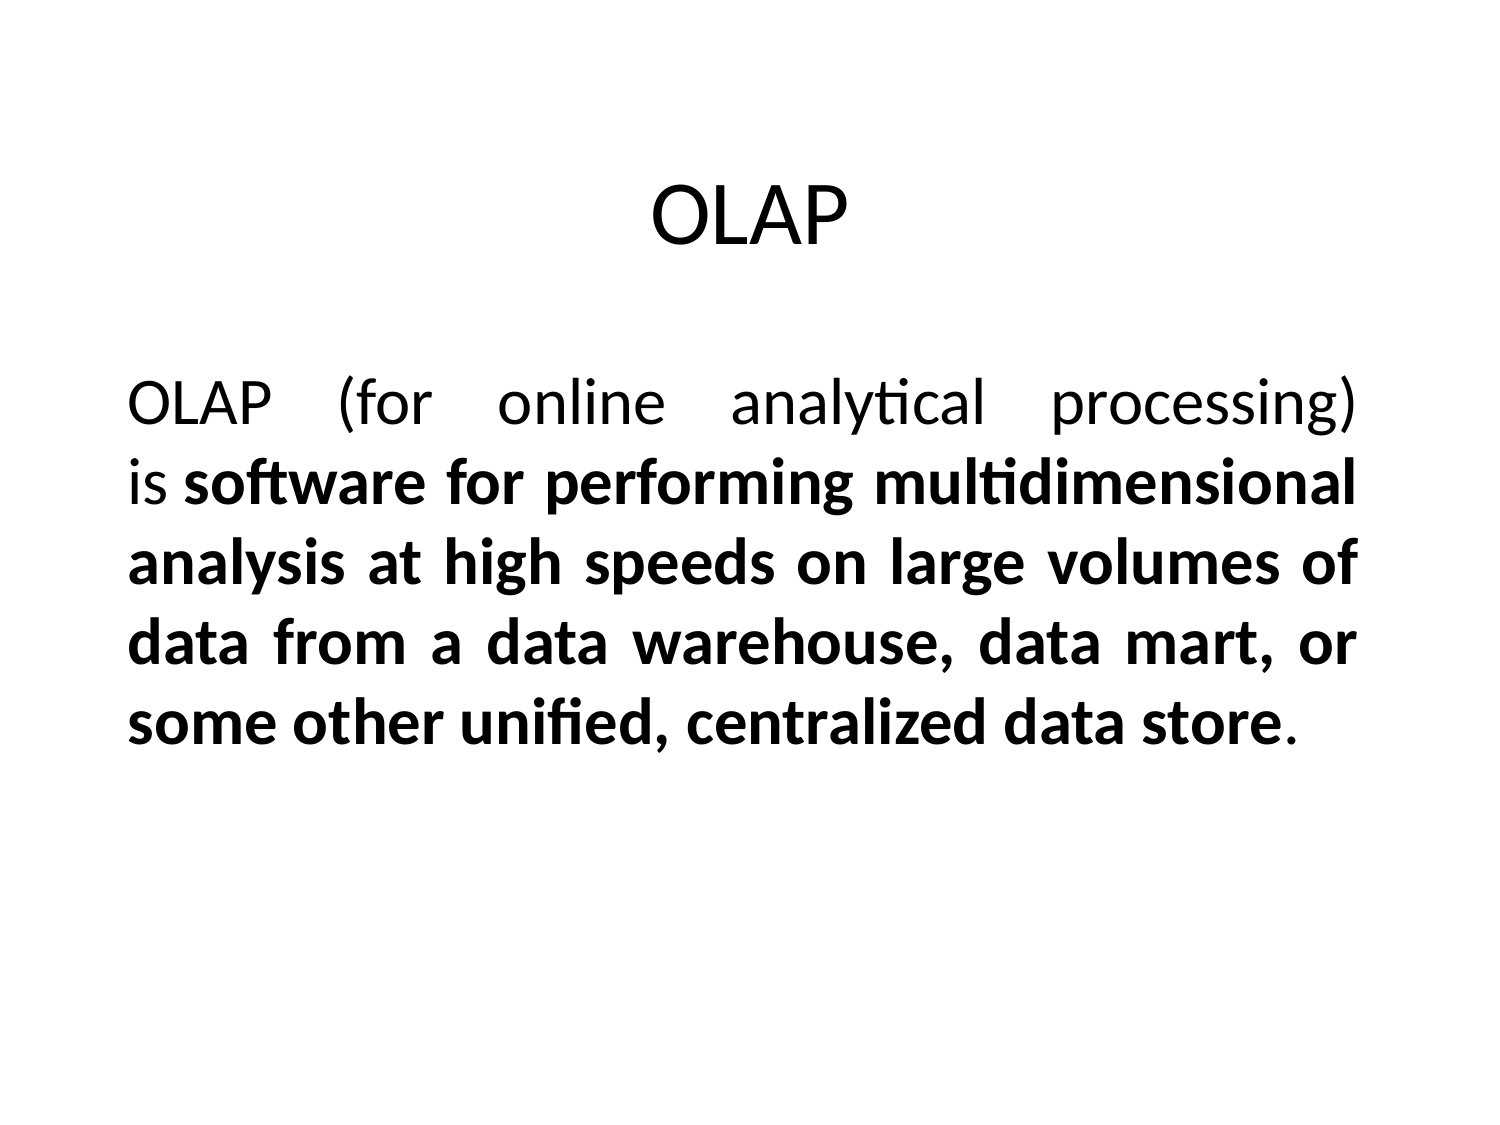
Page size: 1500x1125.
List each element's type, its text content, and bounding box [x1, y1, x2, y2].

title OLAP [112, 87, 1388, 329]
subtitle OLAP (for online analytical processing) is software for performing multidimensional analysis at high speeds on large volumes of data from a data warehouse, data mart, or some other unified, centralized data store. [112, 350, 1375, 1050]
